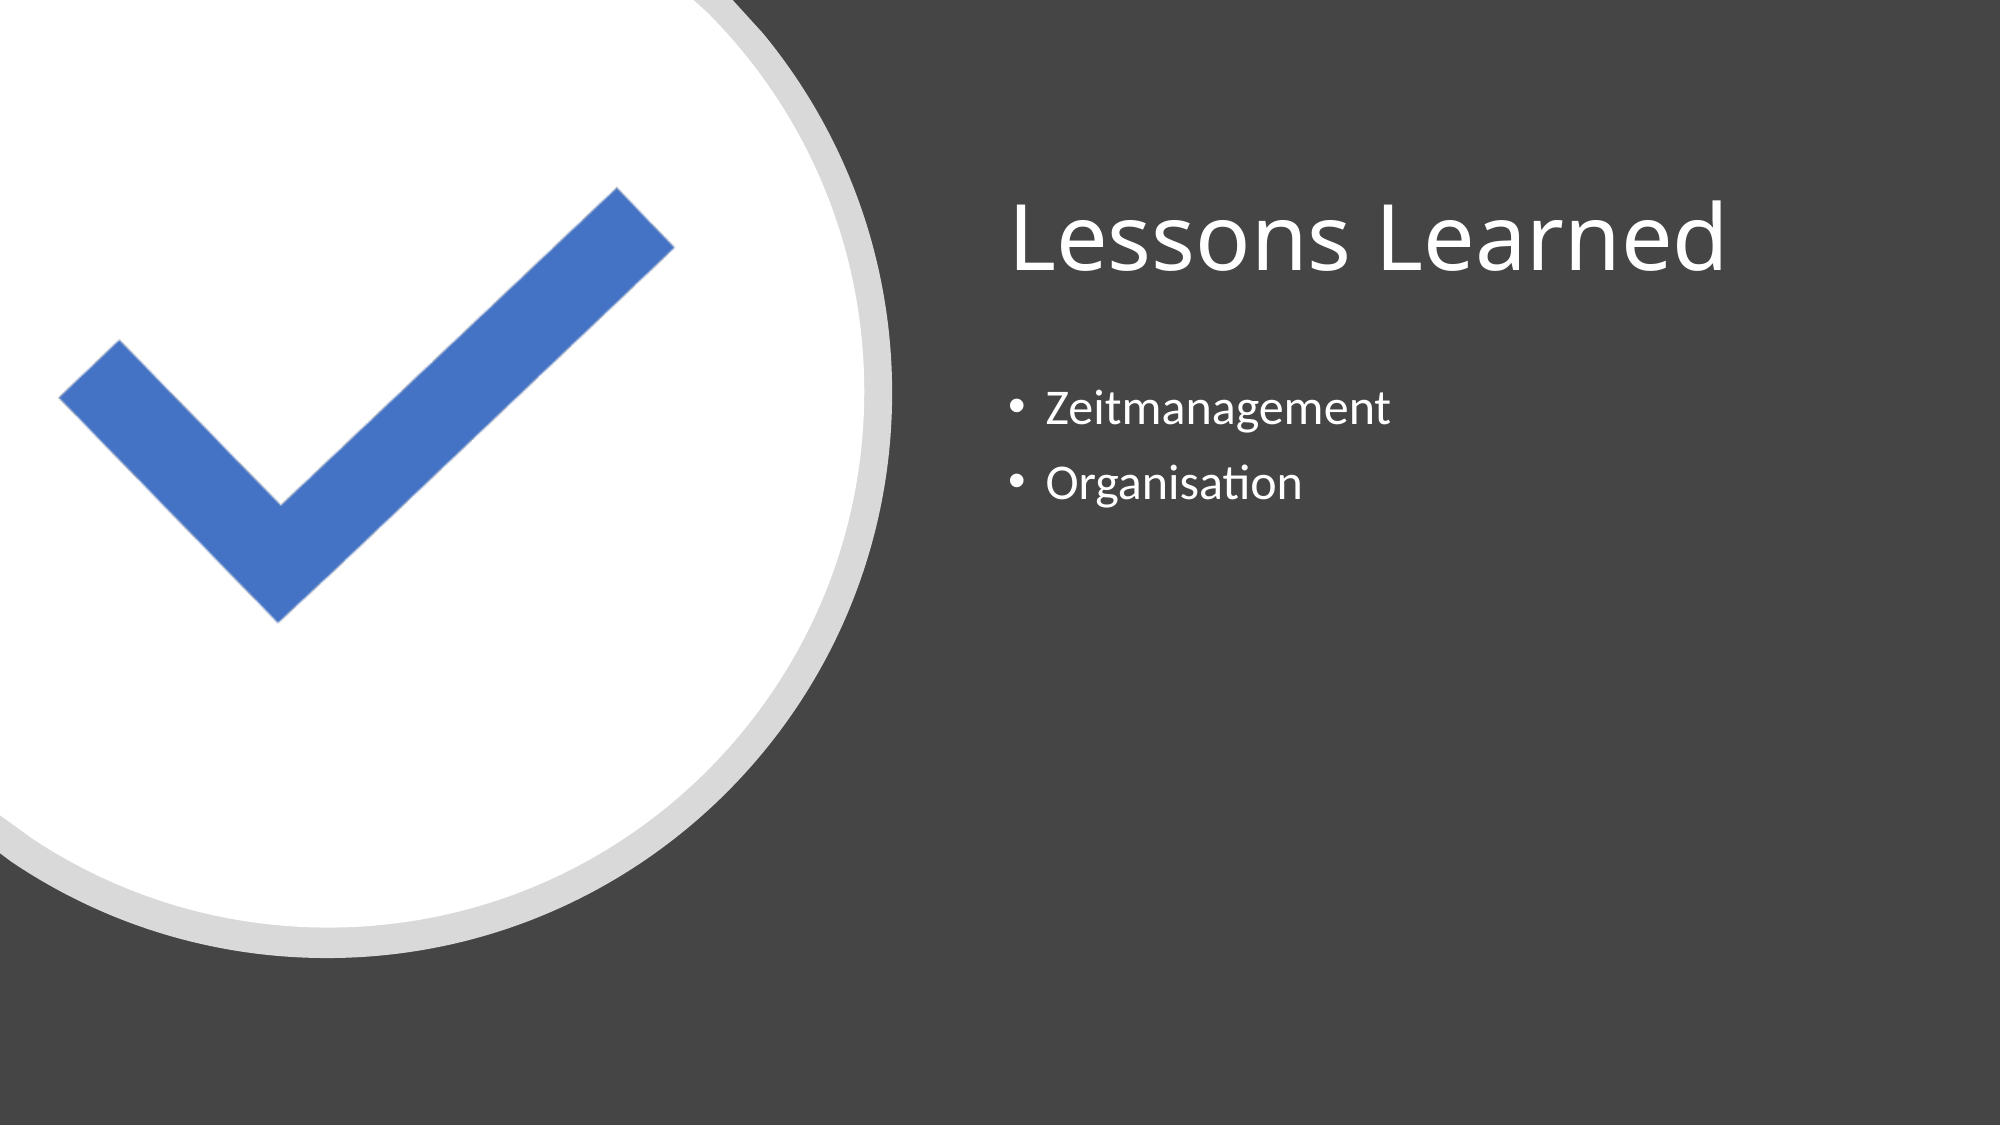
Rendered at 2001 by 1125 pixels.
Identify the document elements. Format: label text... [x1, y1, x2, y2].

text_box [0, 0, 894, 960]
list Zeitmanagement Organisation [993, 373, 1865, 928]
text_box [0, 0, 866, 929]
picture [52, 89, 682, 719]
title Lessons Learned [993, 131, 1865, 350]
